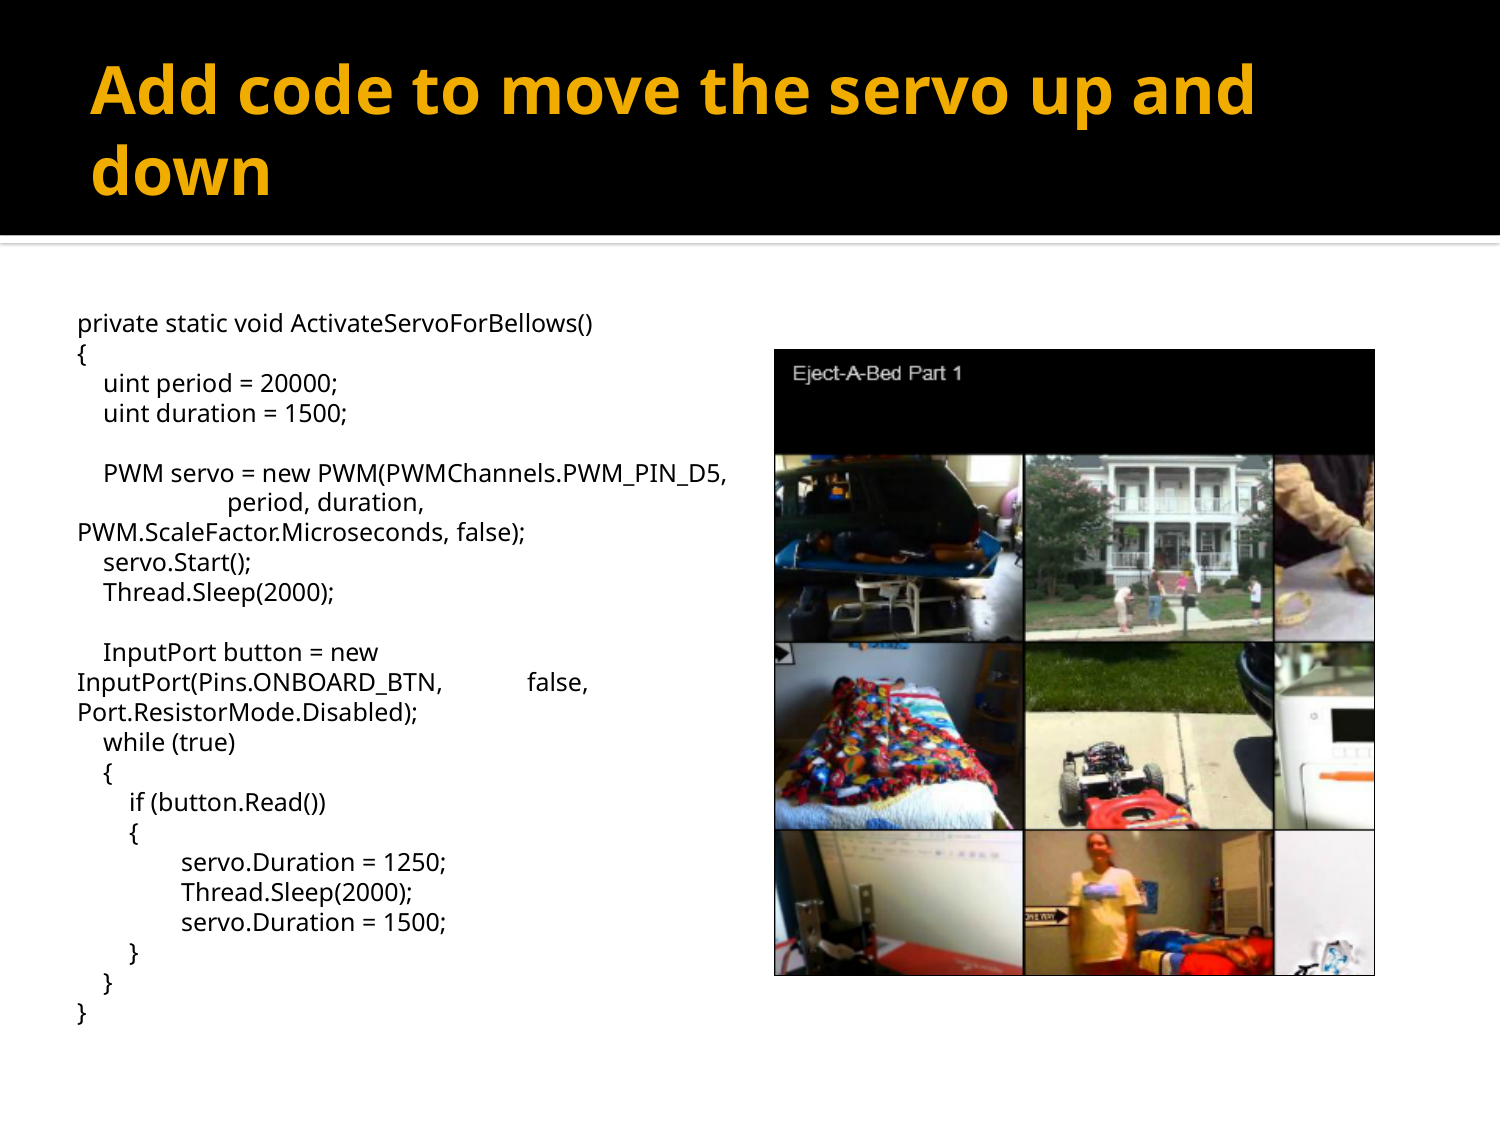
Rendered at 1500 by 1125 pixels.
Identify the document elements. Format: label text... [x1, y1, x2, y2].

picture [775, 351, 1374, 975]
text_box private static void ActivateServoForBellows() { uint period = 20000; uint duration = 1500; PWM servo = new PWM(PWMChannels.PWM_PIN_D5, period, duration, PWM.ScaleFactor.Microseconds, false); servo.Start(); Thread.Sleep(2000); InputPort button = new InputPort(Pins.ONBOARD_BTN, false, Port.ResistorMode.Disabled); while (true) { if (button.Read()) { servo.Duration = 1250; Thread.Sleep(2000); servo.Duration = 1500; } } } [62, 299, 750, 1034]
title Add code to move the servo up and down [75, 25, 1425, 231]
